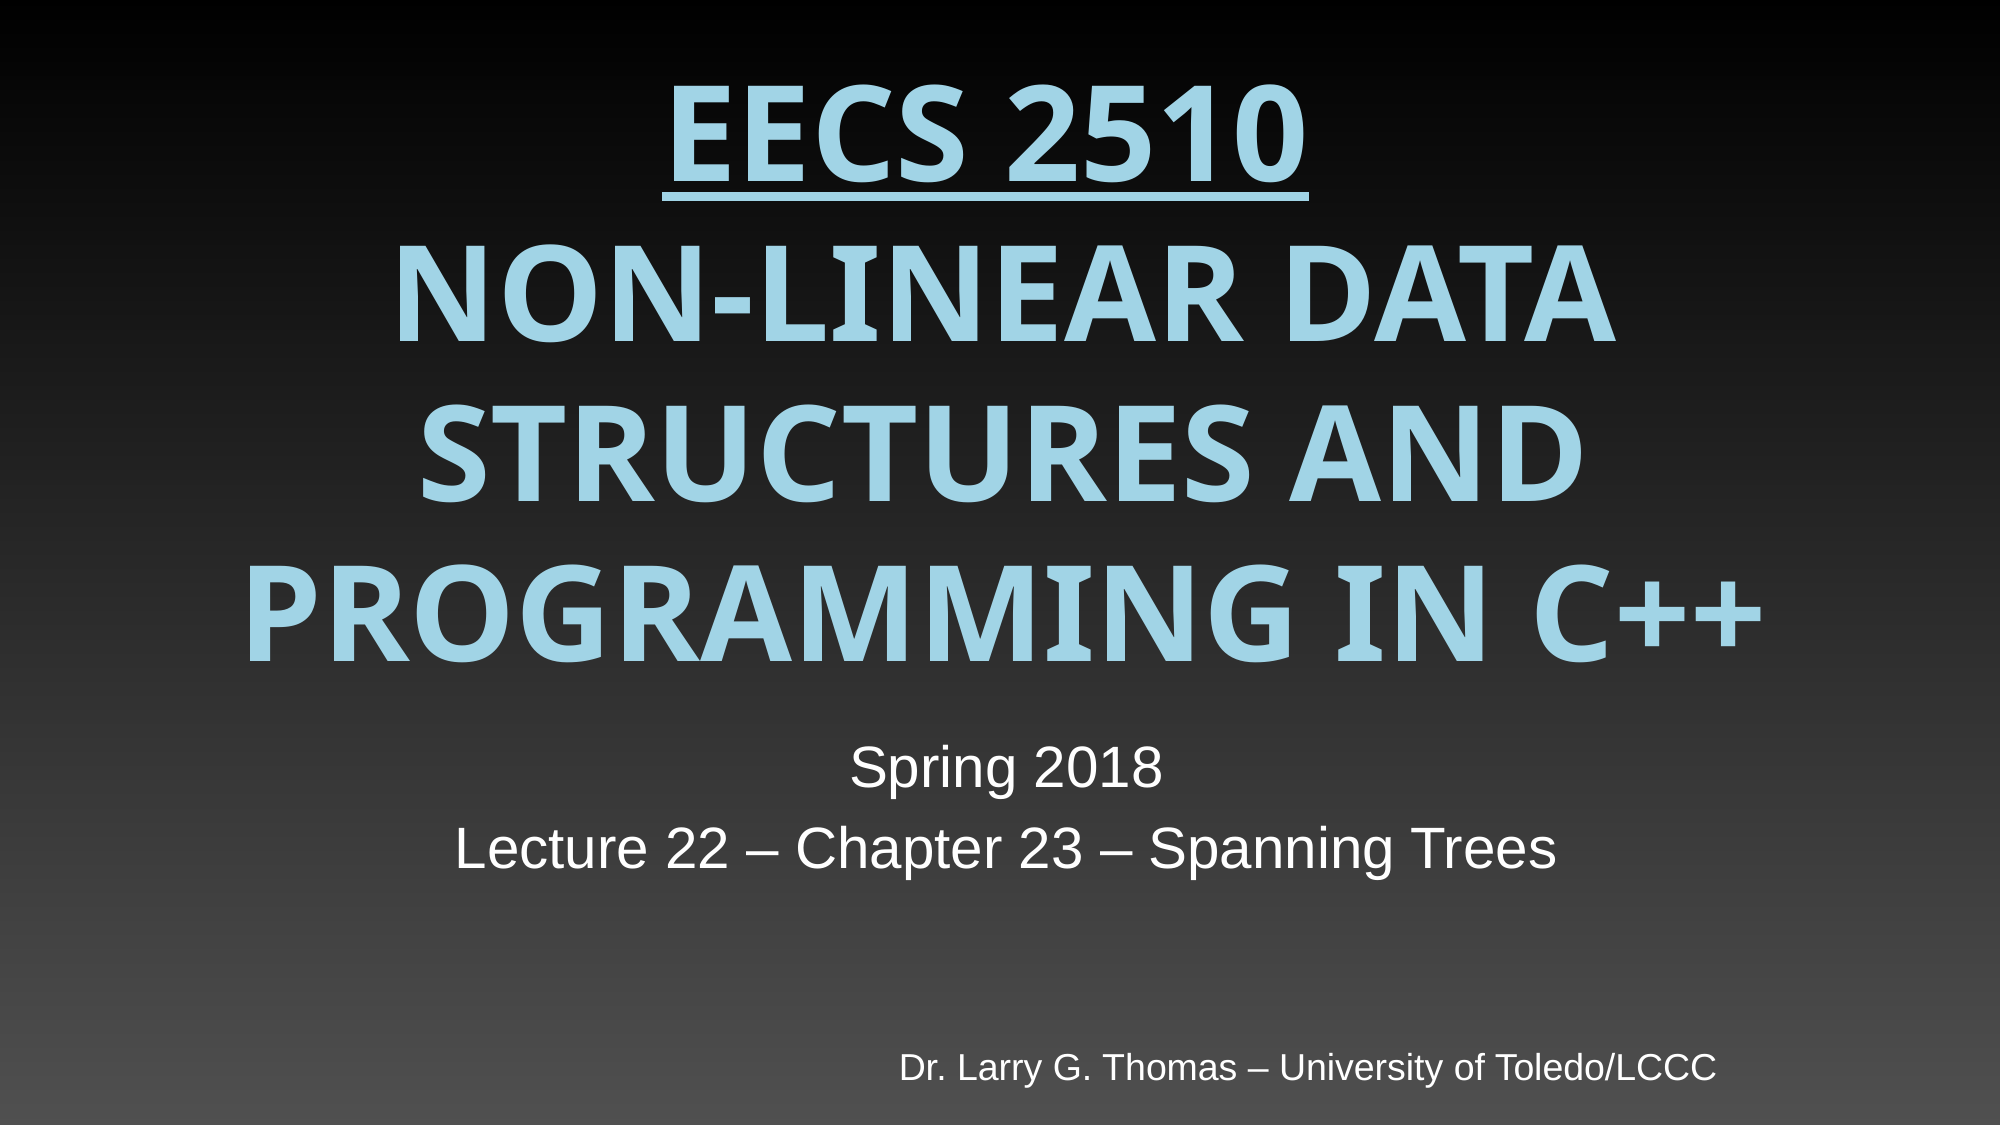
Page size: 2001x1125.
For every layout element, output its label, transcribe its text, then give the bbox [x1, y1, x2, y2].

text_box Dr. Larry G. Thomas – University of Toledo/LCCC [312, 987, 1725, 1088]
title EECS 2510 Non-Linear Data Structures and Programming in C++ [27, 40, 1979, 619]
subtitle Spring 2018 Lecture 22 – Chapter 23 – Spanning Trees [27, 702, 1979, 881]
